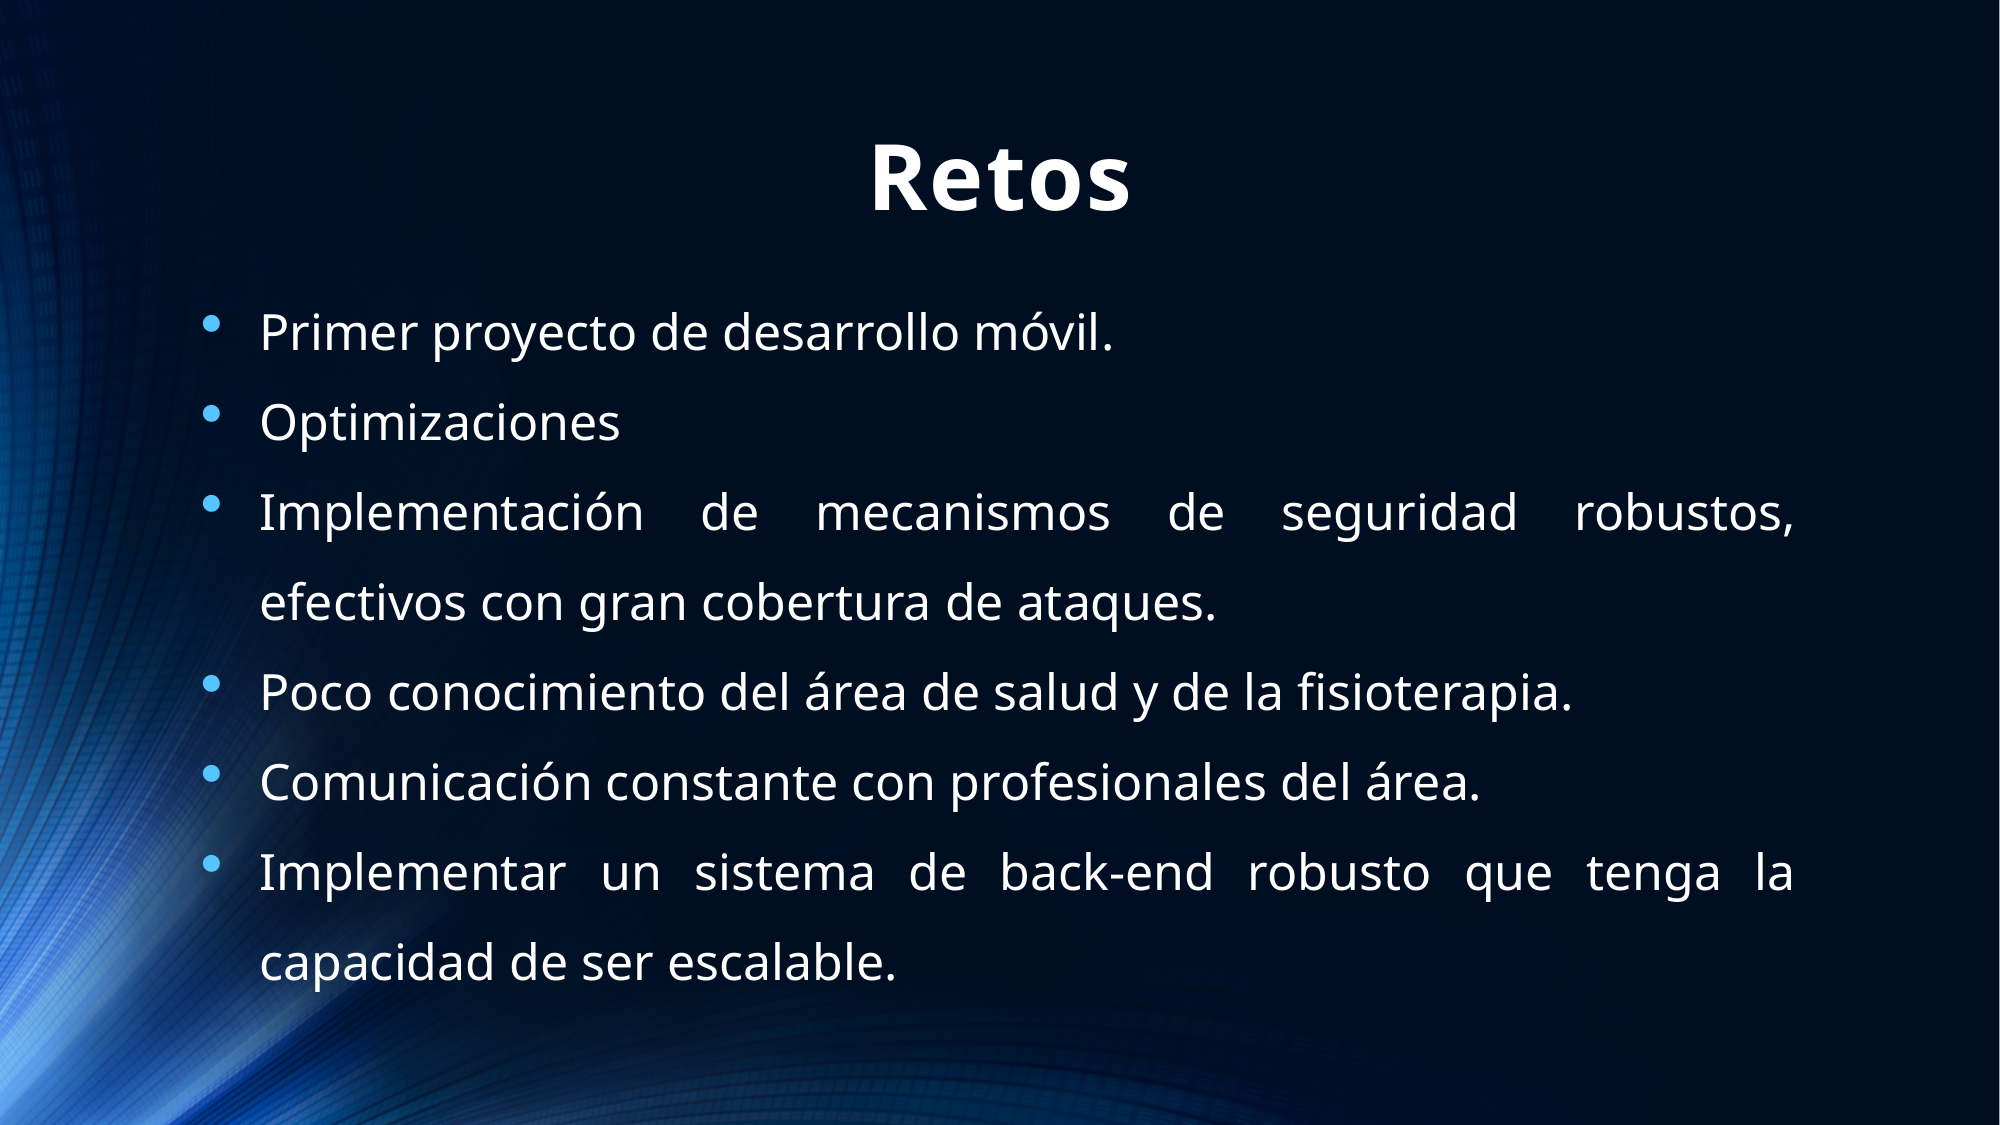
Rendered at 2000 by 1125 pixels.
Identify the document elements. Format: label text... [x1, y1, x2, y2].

picture [0, 0, 2000, 1125]
title Retos [249, 99, 1750, 238]
list Primer proyecto de desarrollo móvil. Optimizaciones Implementación de mecanismos de seguridad robustos, efectivos con gran cobertura de ataques. Poco conocimiento del área de salud y de la fisioterapia. Comunicación constante con profesionales del área. Implementar un sistema de back-end robusto que tenga la capacidad de ser escalable. [188, 262, 1812, 988]
